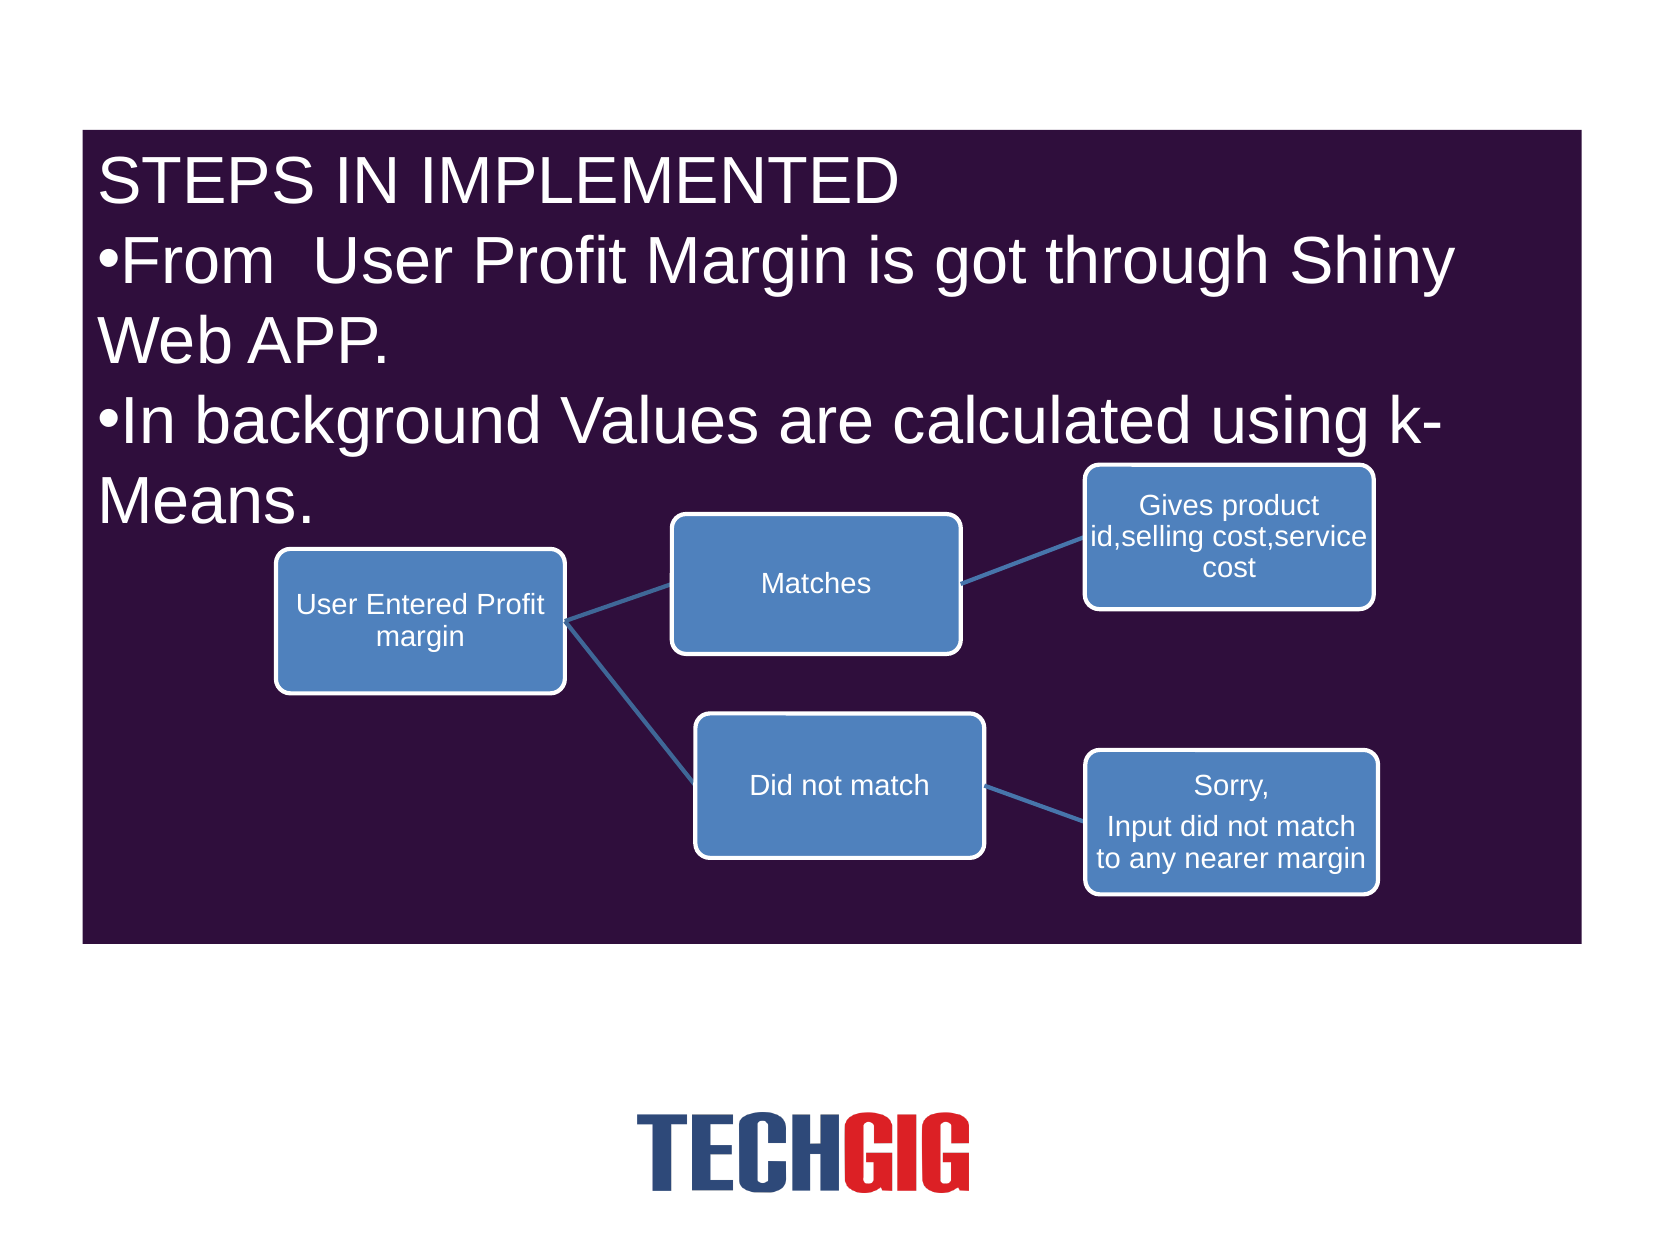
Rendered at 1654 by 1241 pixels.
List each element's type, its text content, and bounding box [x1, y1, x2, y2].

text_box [275, 252, 1379, 988]
text_box STEPS IN IMPLEMENTED From User Profit Margin is got through Shiny Web APP. In background Values are calculated using k-Means. [82, 129, 1582, 944]
picture [637, 1112, 969, 1193]
